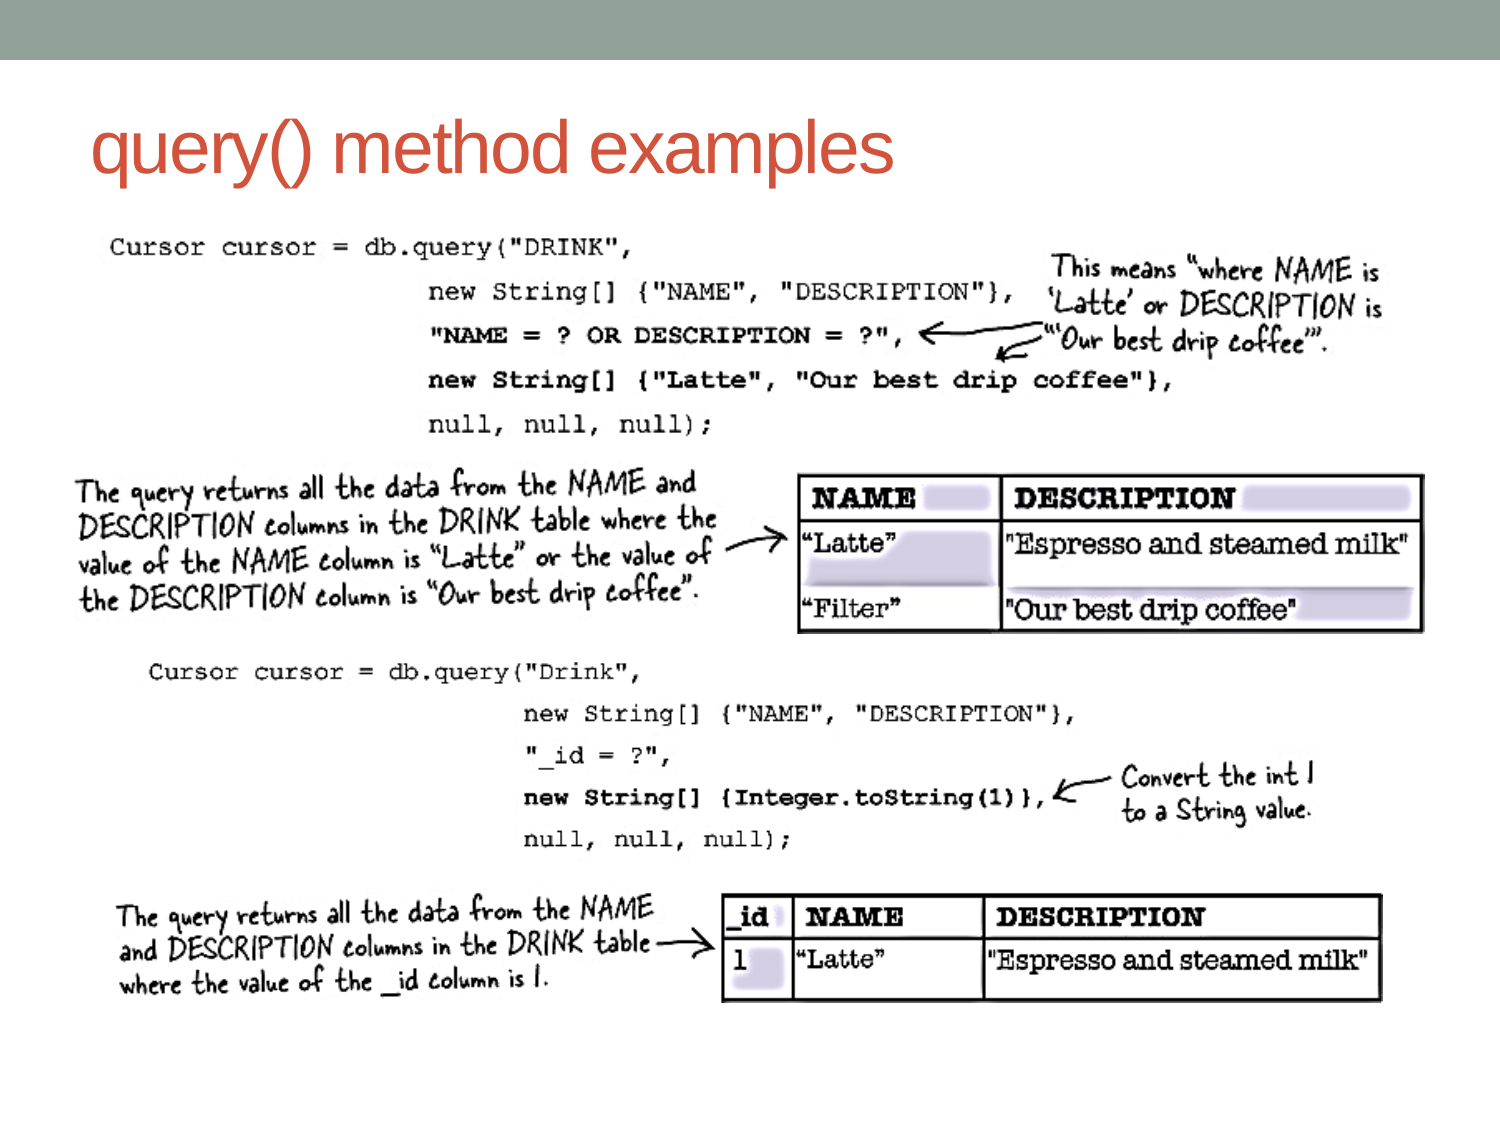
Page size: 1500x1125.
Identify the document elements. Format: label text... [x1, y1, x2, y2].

picture [115, 662, 1383, 1004]
title query() method examples [75, 87, 1425, 200]
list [73, 237, 1425, 635]
